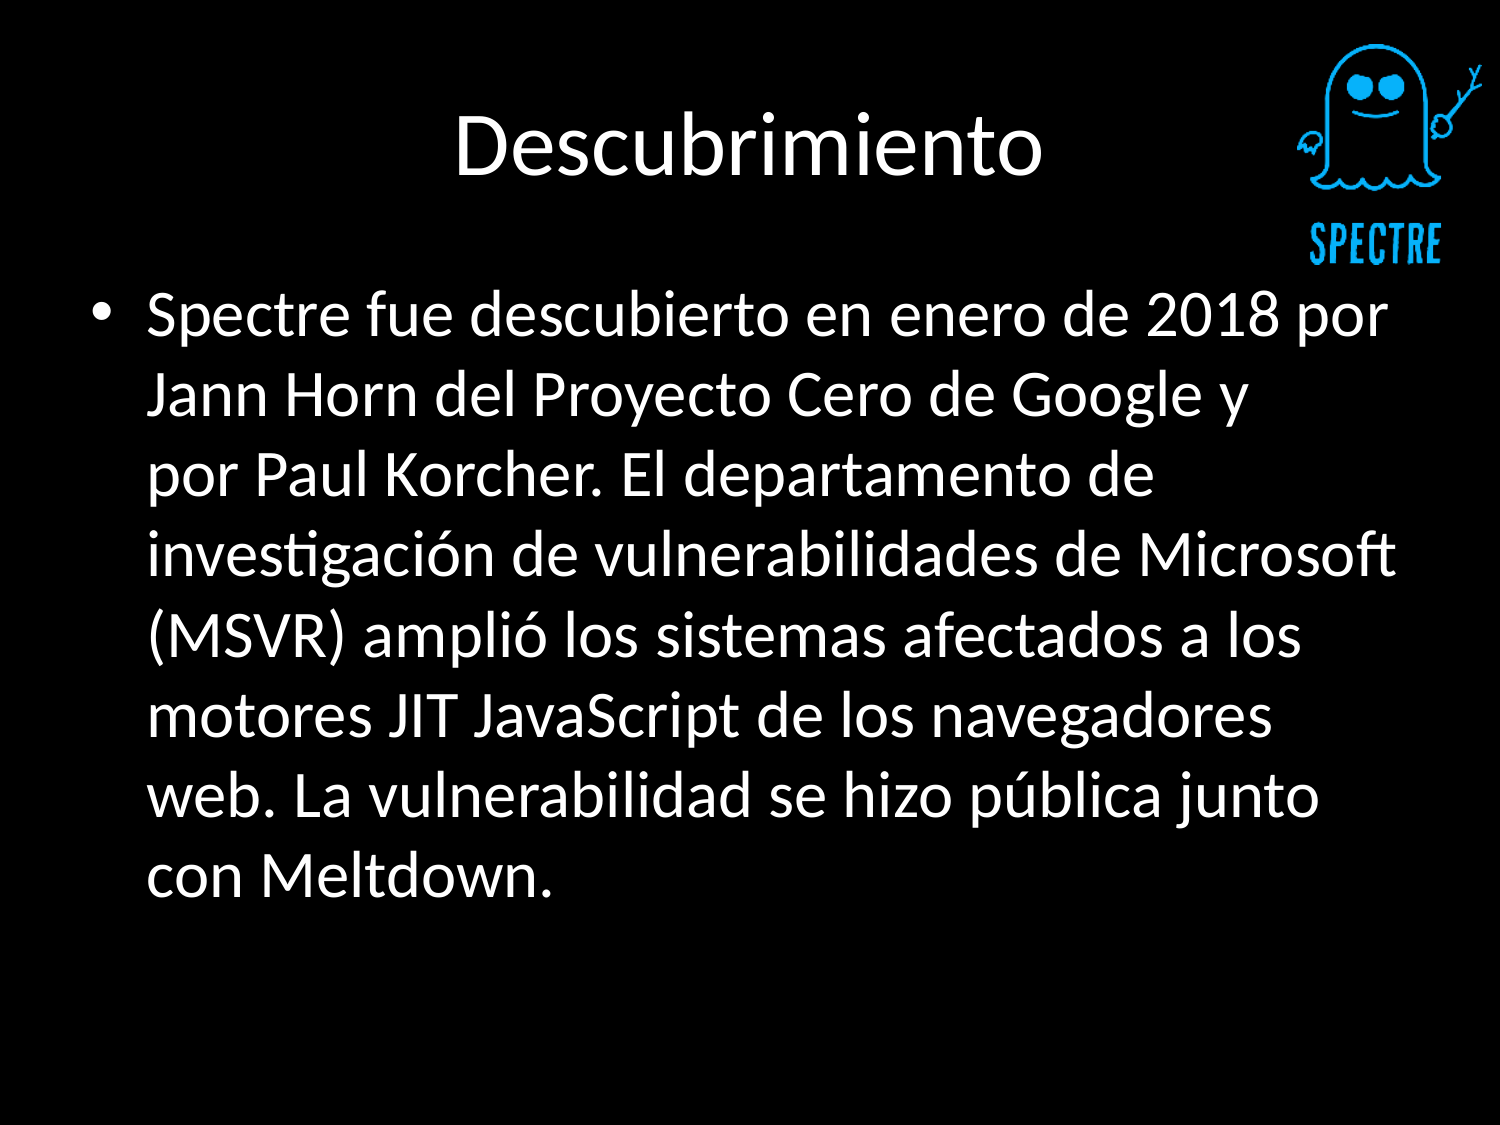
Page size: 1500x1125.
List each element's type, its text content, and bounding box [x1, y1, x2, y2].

picture [1437, 119, 1448, 133]
picture [1297, 44, 1362, 141]
title Descubrimiento [75, 45, 1295, 233]
picture [1305, 136, 1318, 145]
picture [1391, 44, 1483, 125]
picture [1297, 87, 1483, 265]
picture [1320, 50, 1432, 185]
picture [1475, 68, 1483, 84]
list Spectre fue descubierto en enero de 2018 por Jann Horn del Proyecto Cero de Google y por Paul Korcher. El departamento de investigación de vulnerabilidades de Microsoft (MSVR) amplió los sistemas afectados a los motores JIT JavaScript de los navegadores web.​ La vulnerabilidad se hizo pública junto con Meltdown. [75, 262, 1425, 1005]
